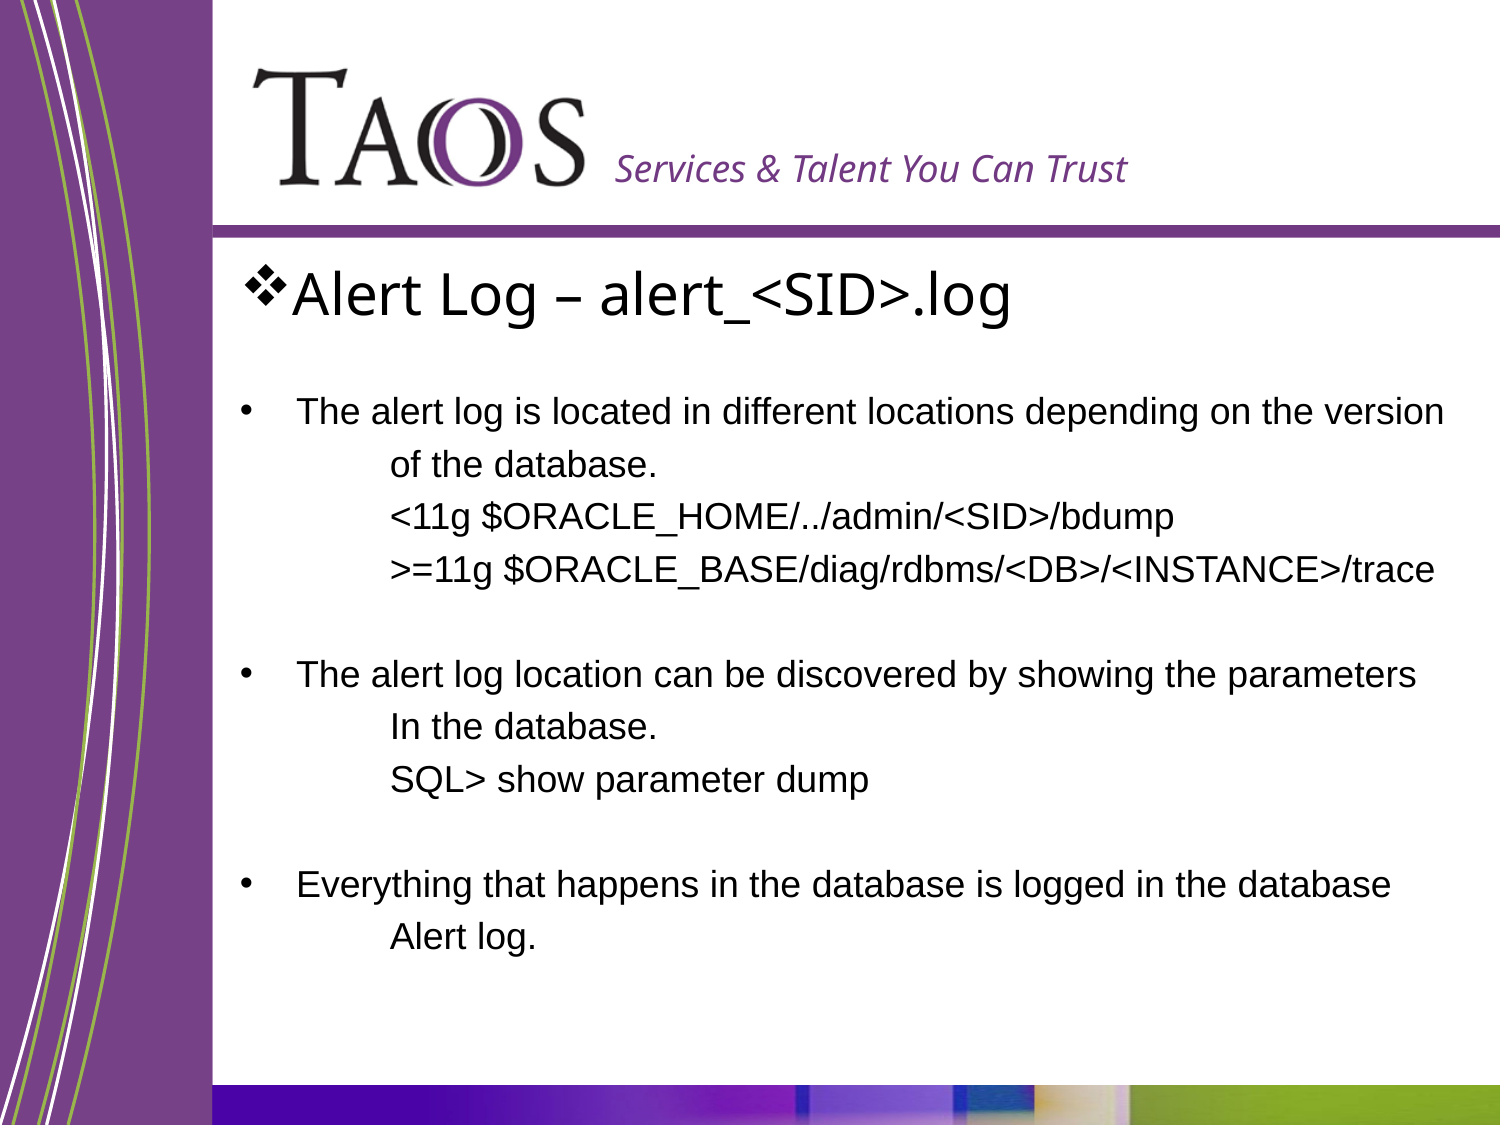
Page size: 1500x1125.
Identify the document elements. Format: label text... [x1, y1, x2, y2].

text_box Alert Log – alert_<SID>.log The alert log is located in different locations depending on the version of the database. <11g $ORACLE_HOME/../admin/<SID>/bdump >=11g $ORACLE_BASE/diag/rdbms/<DB>/<INSTANCE>/trace The alert log location can be discovered by showing the parameters In the database. SQL> show parameter dump Everything that happens in the database is logged in the database Alert log. [225, 249, 1475, 965]
picture [213, 1085, 1500, 1125]
list [224, 262, 1476, 1013]
picture [249, 62, 588, 193]
